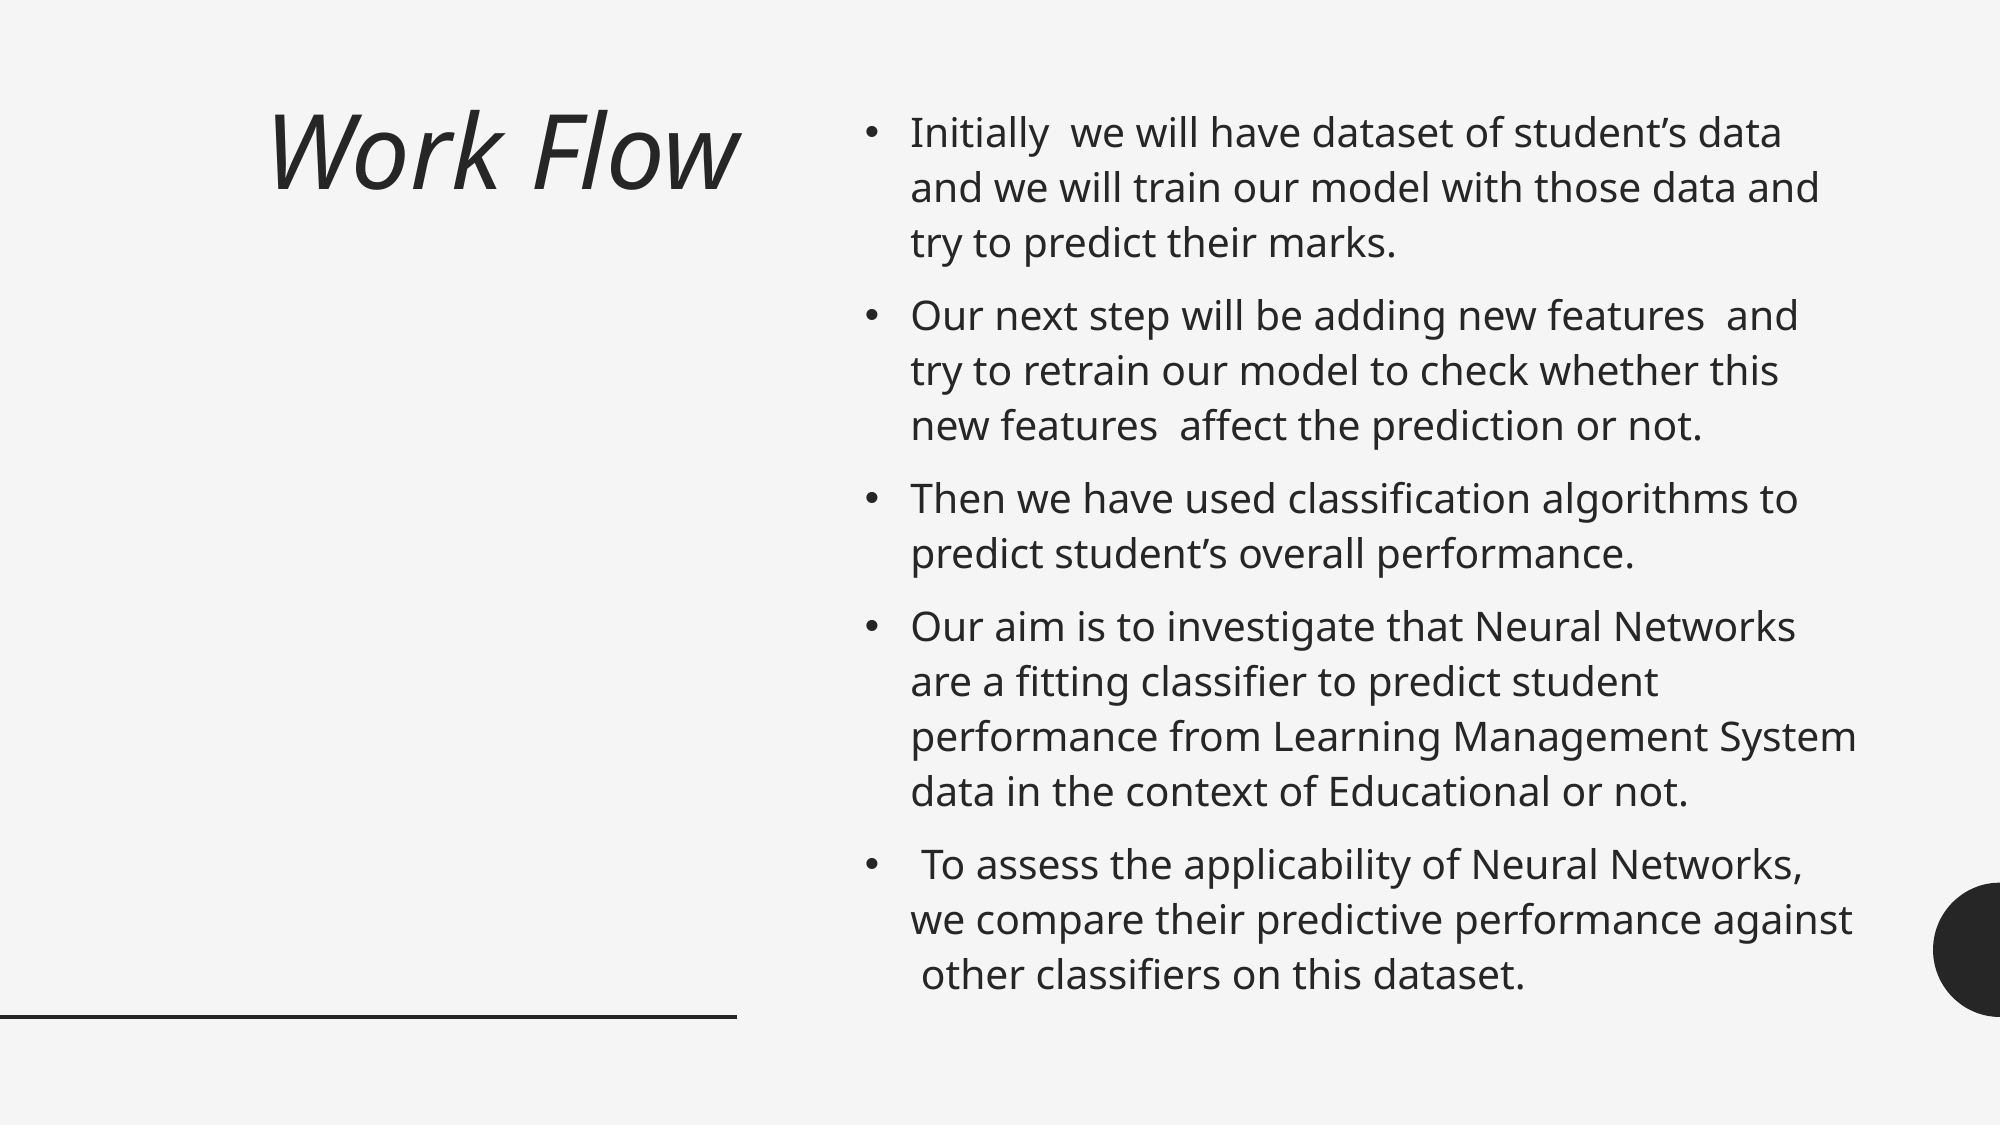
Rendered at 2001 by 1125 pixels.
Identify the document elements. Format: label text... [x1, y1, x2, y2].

list Initially we will have dataset of student’s data and we will train our model with those data and try to predict their marks. Our next step will be adding new features and try to retrain our model to check whether this new features affect the prediction or not. Then we have used classification algorithms to predict student’s overall performance. Our aim is to investigate that Neural Networks are a fitting classifier to predict student performance from Learning Management System data in the context of Educational or not. To assess the applicability of Neural Networks, we compare their predictive performance against other classifiers on this dataset. [849, 93, 1875, 1022]
title Work Flow [125, 91, 754, 905]
